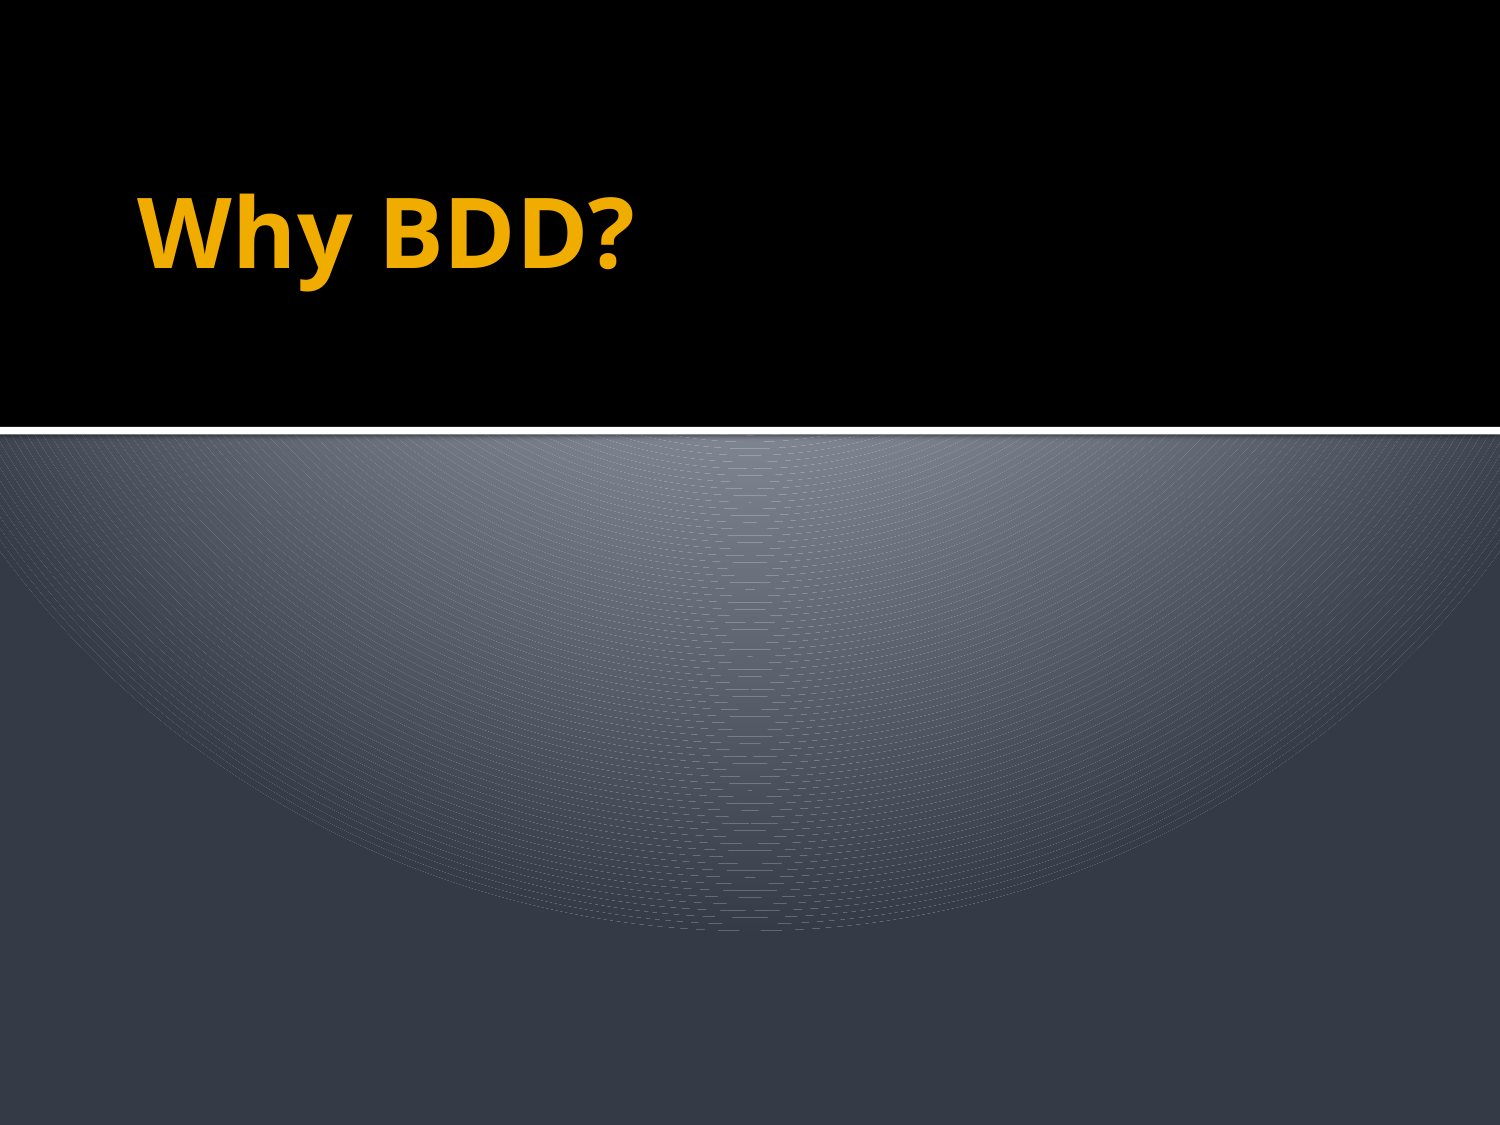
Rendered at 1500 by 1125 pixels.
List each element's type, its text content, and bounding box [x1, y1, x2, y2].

title Why BDD? [123, 19, 1438, 288]
